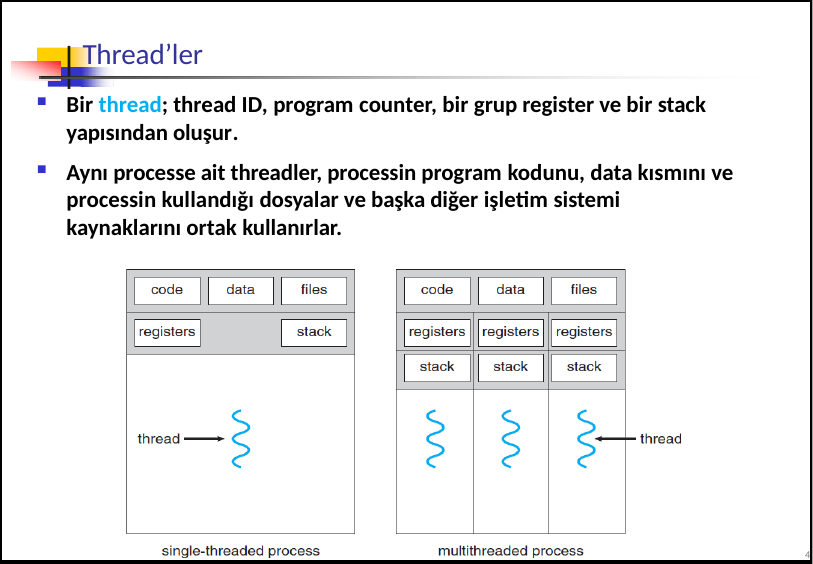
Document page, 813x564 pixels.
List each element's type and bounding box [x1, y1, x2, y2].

text_box [0, 0, 813, 563]
